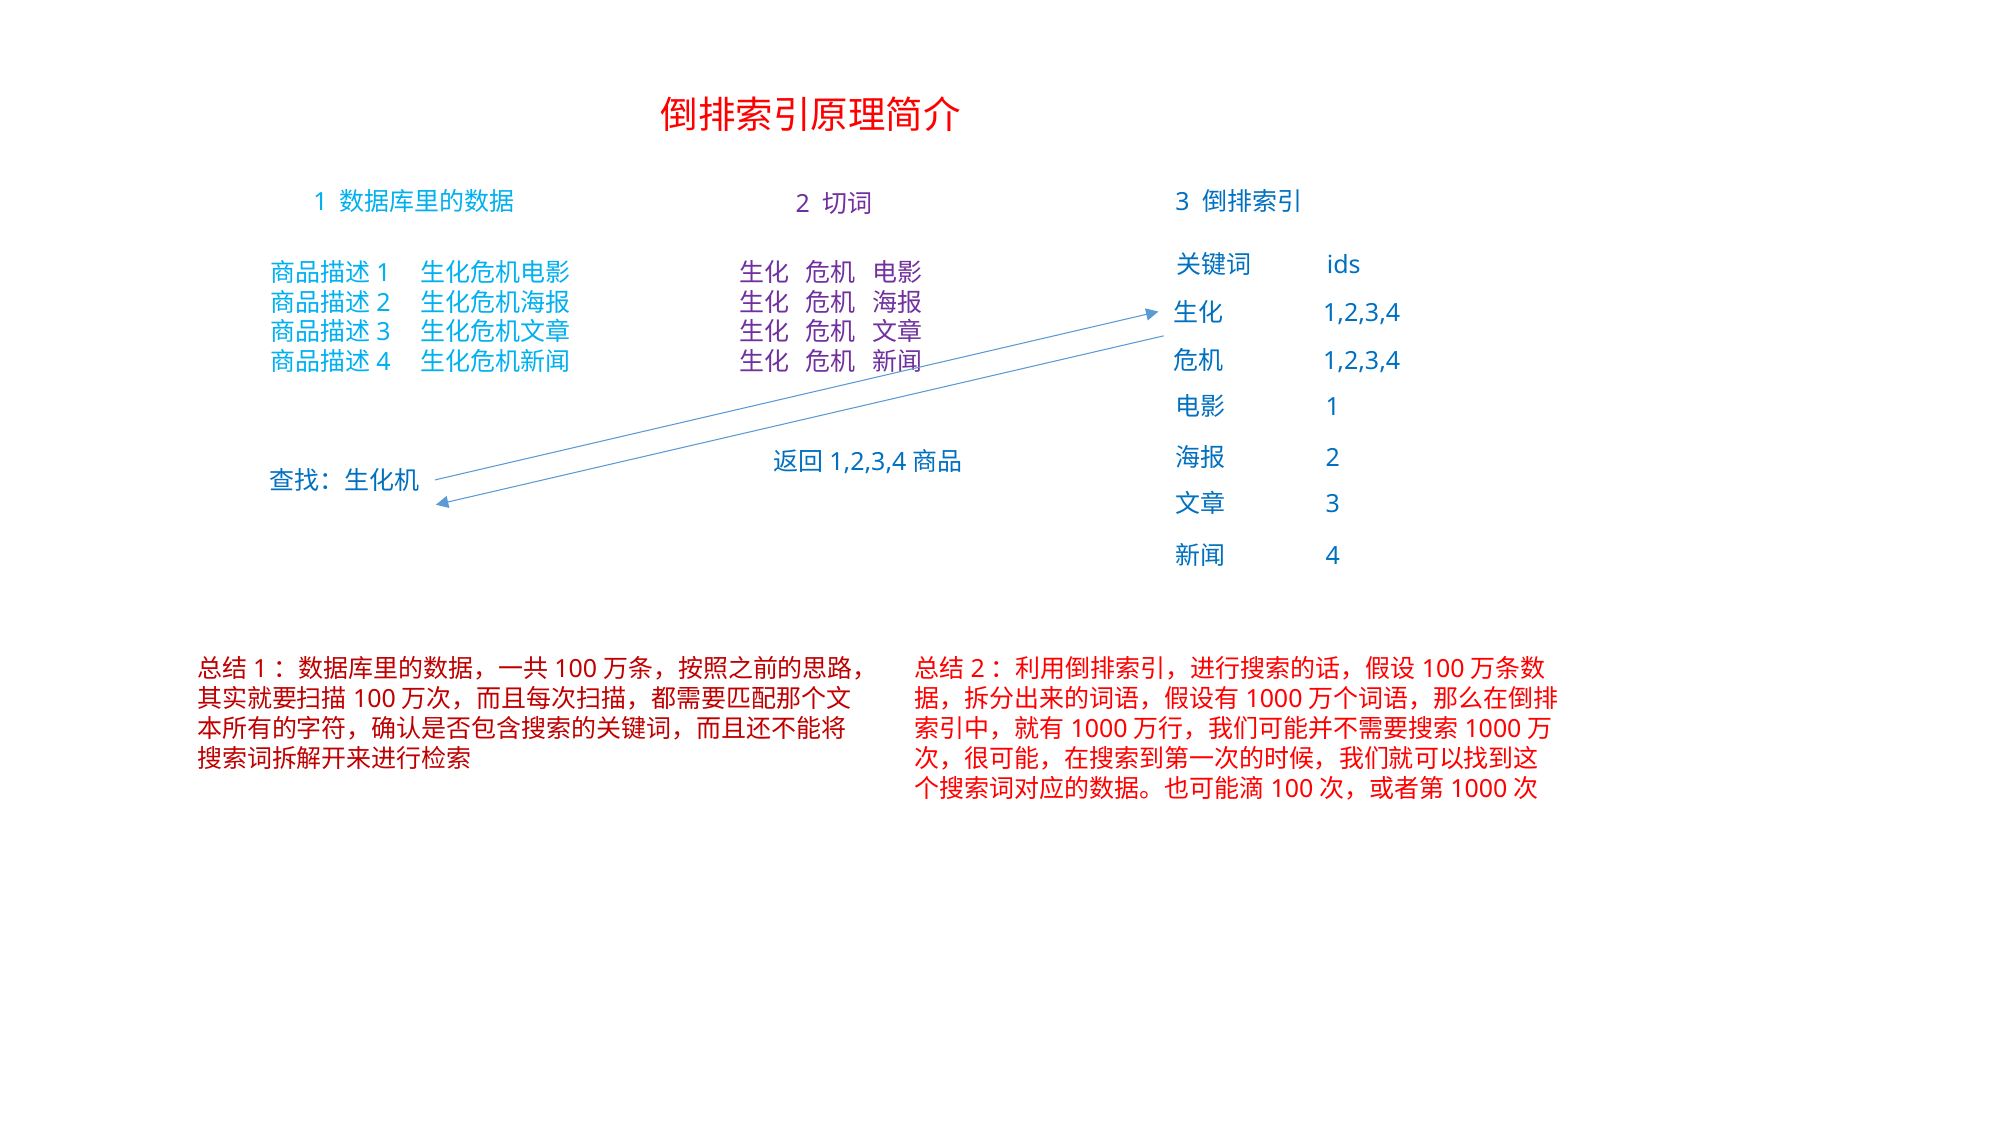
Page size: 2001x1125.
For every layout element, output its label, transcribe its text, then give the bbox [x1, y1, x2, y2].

text_box 查找：生化机 [255, 457, 435, 503]
text_box 电影 1 [1164, 383, 1355, 428]
text_box 总结2：利用倒排索引，进行搜索的话，假设100万条数据，拆分出来的词语，假设有1000万个词语，那么在倒排索引中，就有1000万行，我们可能并不需要搜索1000万次，很可能，在搜索到第一次的时候，我们就可以找到这个搜索词对应的数据。也可能滴100次，或者第1000次 [899, 645, 1578, 810]
text_box 生化 1,2,3,4 [1158, 289, 1416, 334]
text_box 生化 危机 电影 生化 危机 海报 生化 危机 文章 生化 危机 新闻 [724, 248, 938, 311]
text_box 3 倒排索引 [1160, 177, 1317, 223]
text_box 新闻 4 [1160, 532, 1355, 577]
text_box 海报 2 [1164, 433, 1355, 479]
text_box 商品描述1 生化危机电影 商品描述2 生化危机海报 商品描述3 生化危机文章 商品描述4 生化危机新闻 [255, 248, 586, 384]
text_box 文章 3 [1160, 480, 1355, 525]
text_box 1 数据库里的数据 [298, 177, 530, 223]
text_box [435, 311, 1161, 335]
text_box 2 切词 [780, 180, 887, 226]
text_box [435, 335, 1164, 505]
text_box 危机 1,2,3,4 [1164, 337, 1416, 383]
text_box 总结1：数据库里的数据，一共100万条，按照之前的思路，其实就要扫描100万次，而且每次扫描，都需要匹配那个文本所有的字符，确认是否包含搜索的关键词，而且还不能将搜索词拆解开来进行检索 [182, 645, 872, 780]
text_box 关键词 ids [1162, 240, 1376, 286]
text_box 倒排索引原理简介 [646, 84, 976, 144]
